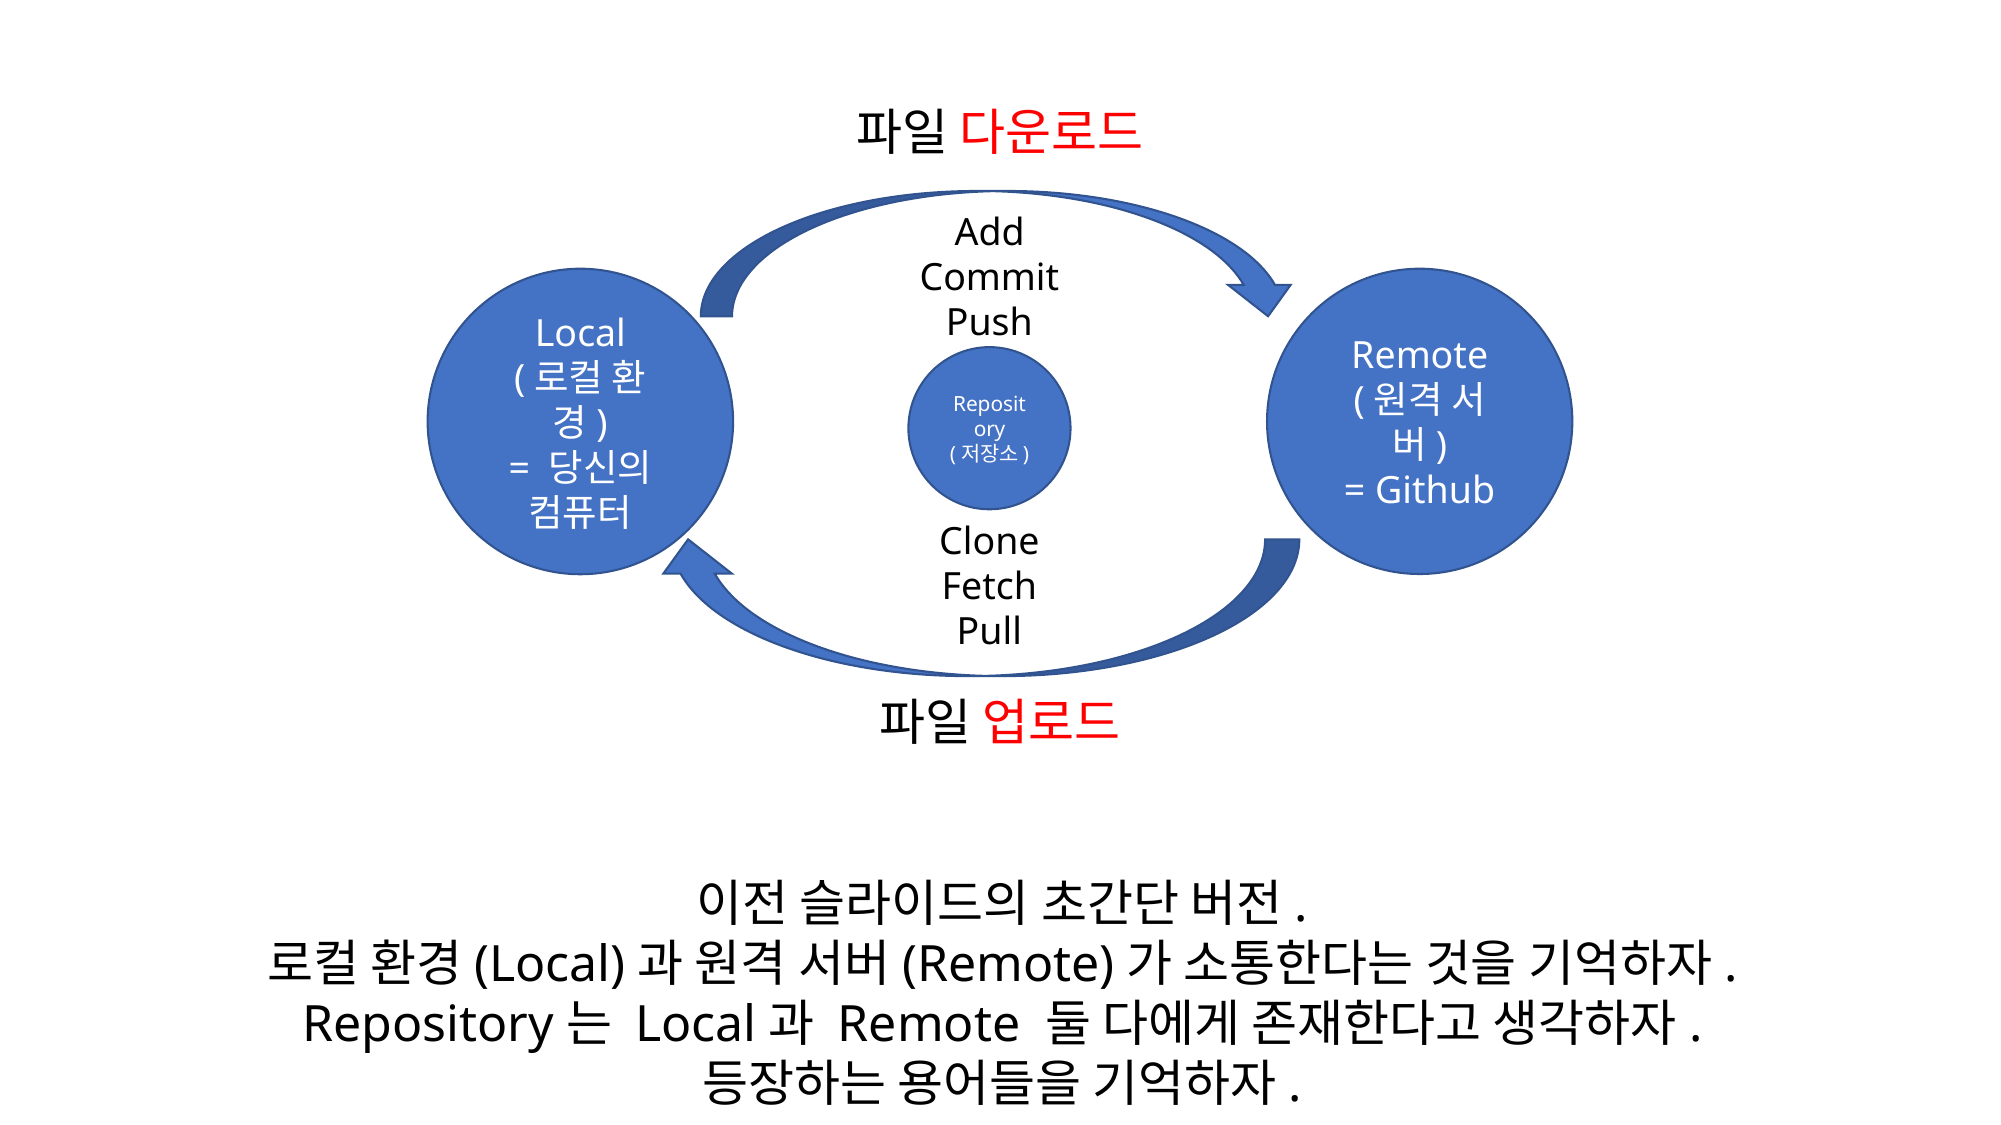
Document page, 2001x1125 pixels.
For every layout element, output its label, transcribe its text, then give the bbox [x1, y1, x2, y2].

text_box 이전 슬라이드의 초간단 버전. 로컬 환경(Local)과 원격 서버(Remote)가 소통한다는 것을 기억하자. Repository는 Local과 Remote 둘 다에게 존재한다고 생각하자. 등장하는 용어들을 기억하자. [137, 863, 1868, 1119]
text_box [427, 92, 1573, 760]
